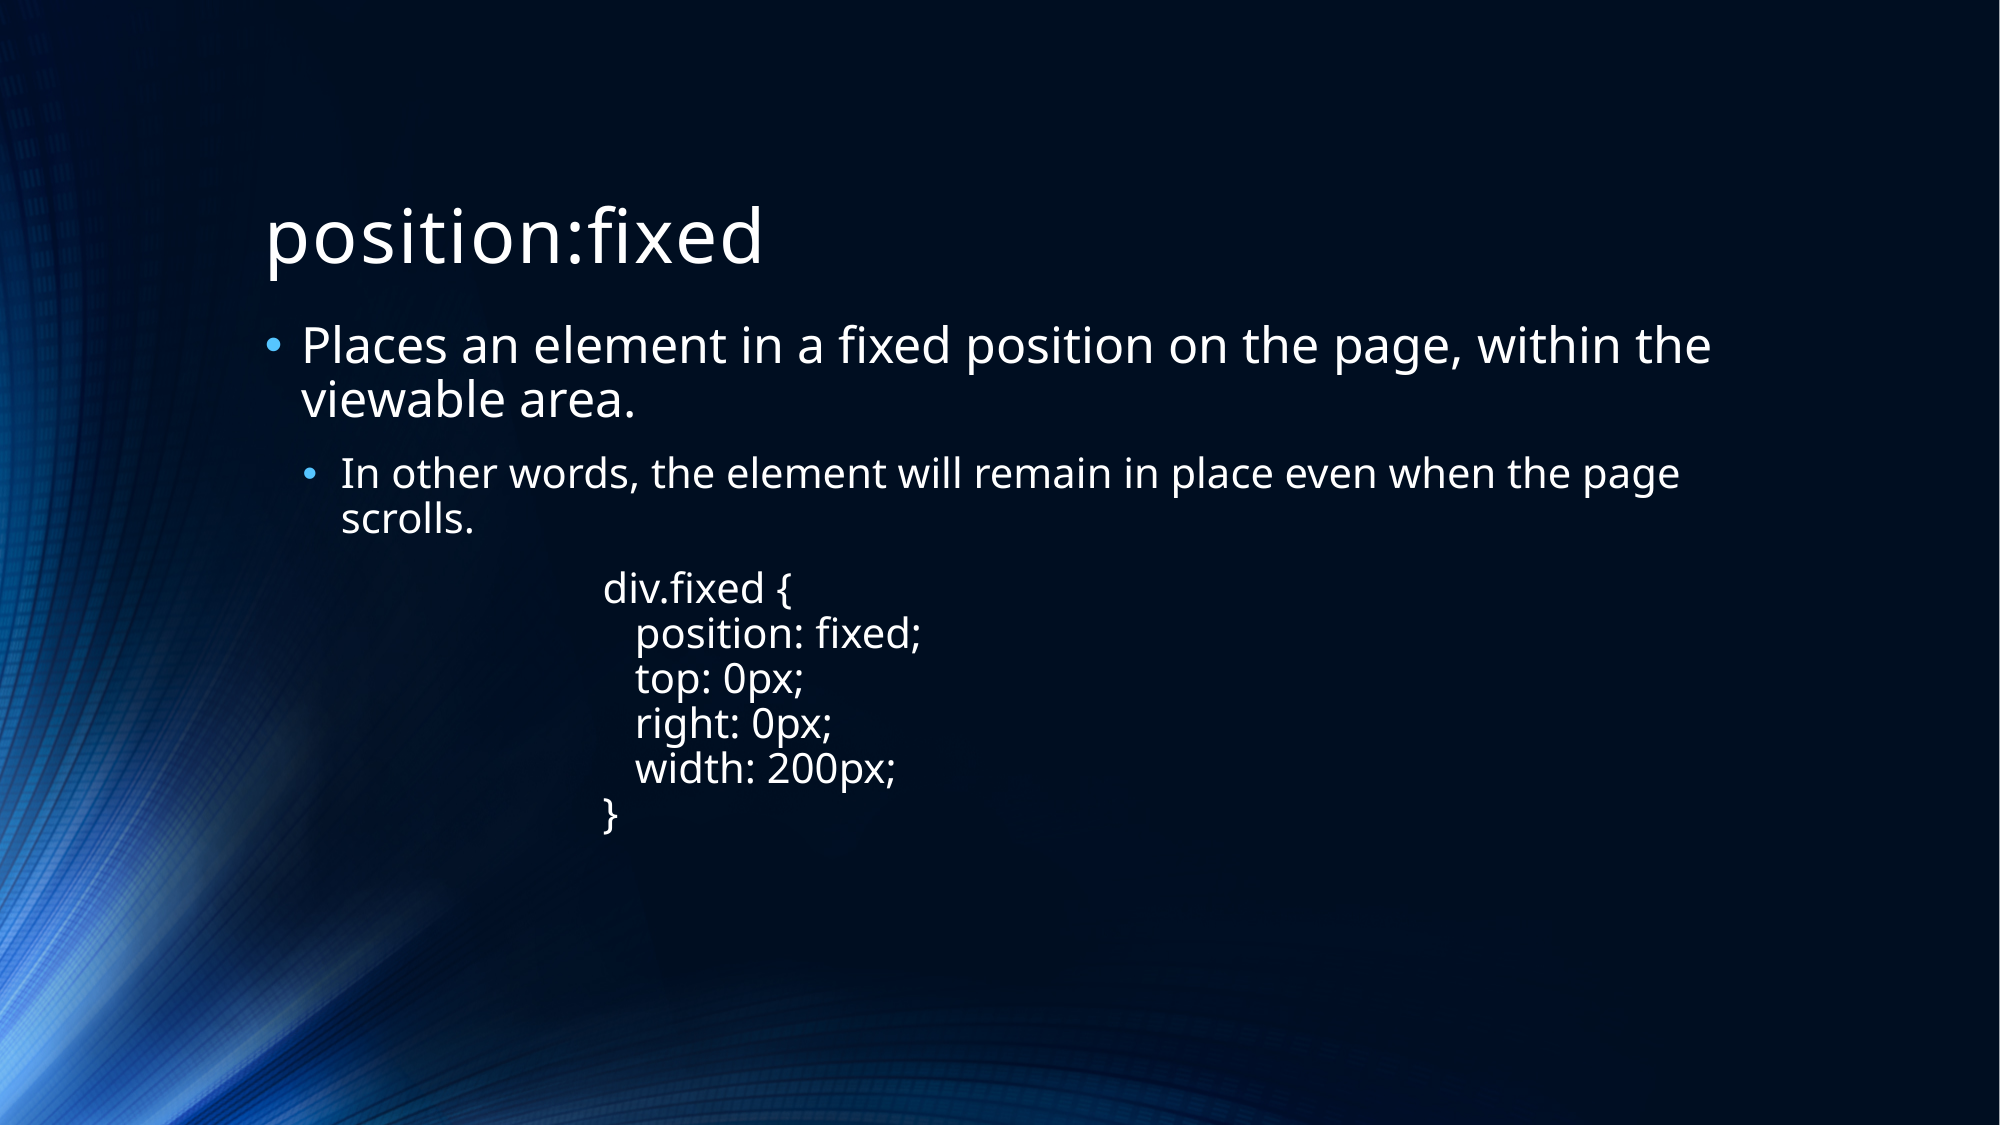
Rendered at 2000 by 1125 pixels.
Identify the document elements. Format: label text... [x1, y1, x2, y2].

title position:fixed [249, 62, 1750, 288]
picture [0, 0, 2000, 1125]
list Places an element in a fixed position on the page, within the viewable area. In other words, the element will remain in place even when the page scrolls. div.fixed { position: fixed; top: 0px; right: 0px; width: 200px; } [249, 312, 1749, 988]
